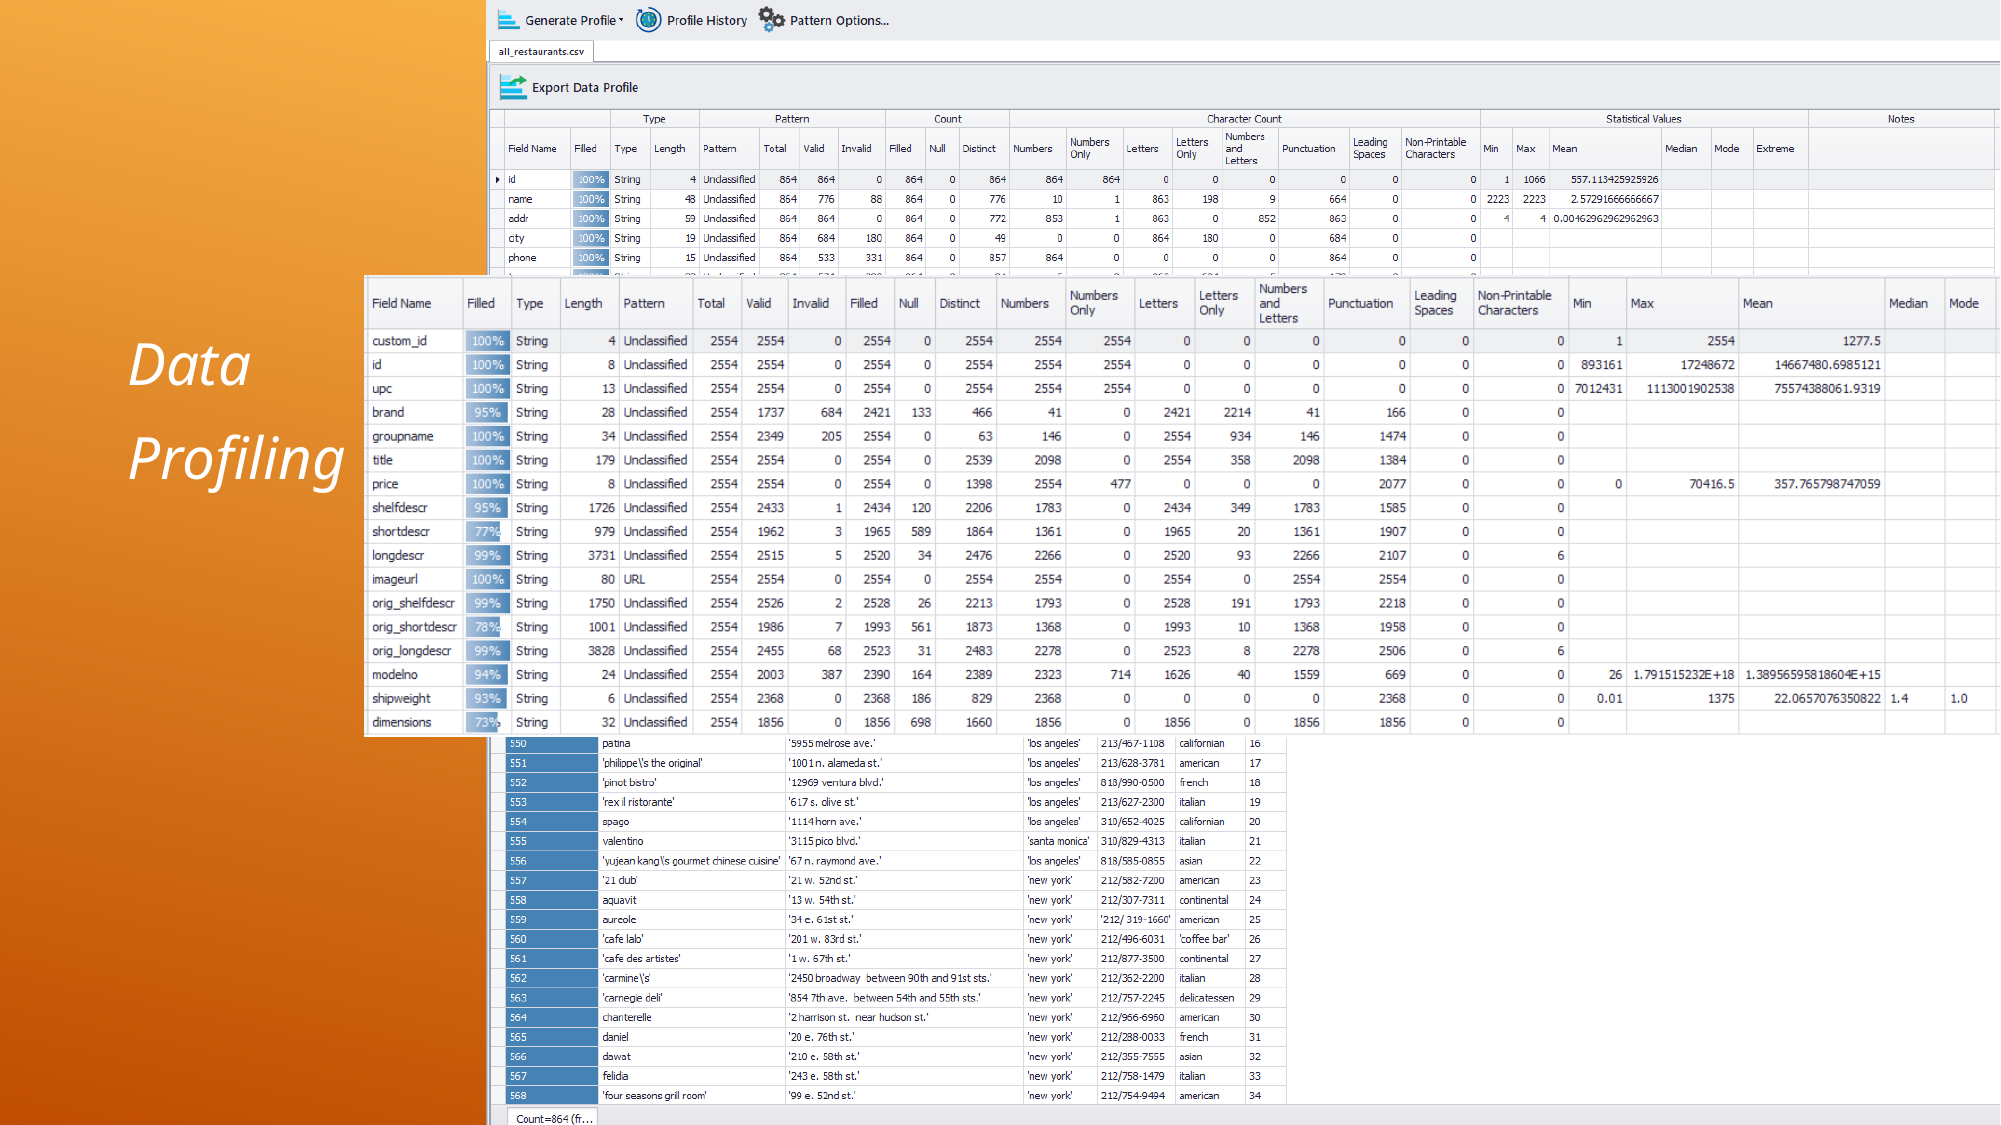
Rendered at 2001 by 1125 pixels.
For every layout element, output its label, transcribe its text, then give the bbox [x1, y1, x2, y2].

list Data Profiling [112, 112, 486, 706]
picture [363, 0, 2000, 1125]
